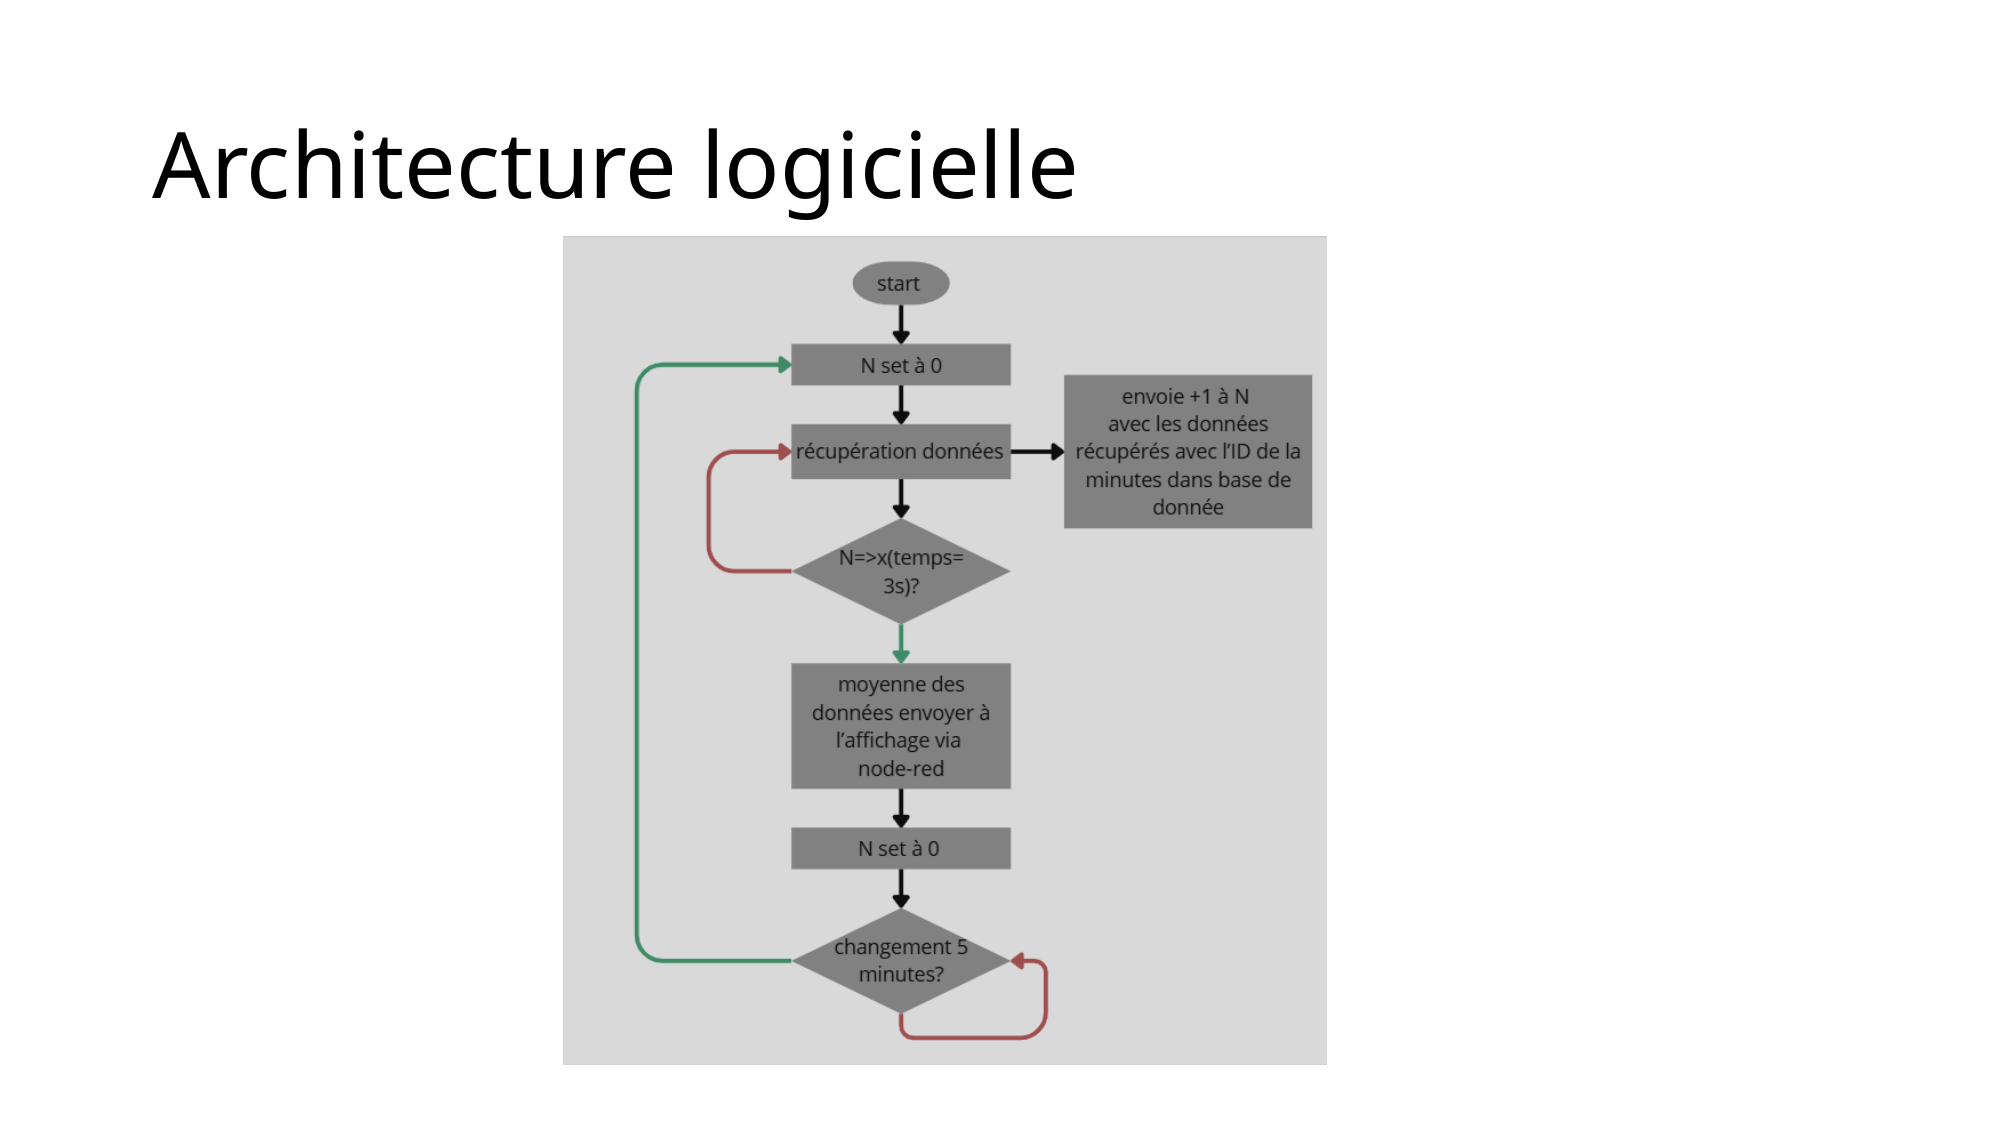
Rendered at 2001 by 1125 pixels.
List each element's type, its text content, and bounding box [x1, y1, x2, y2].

title Architecture logicielle [137, 59, 1863, 278]
picture [562, 236, 1327, 1066]
